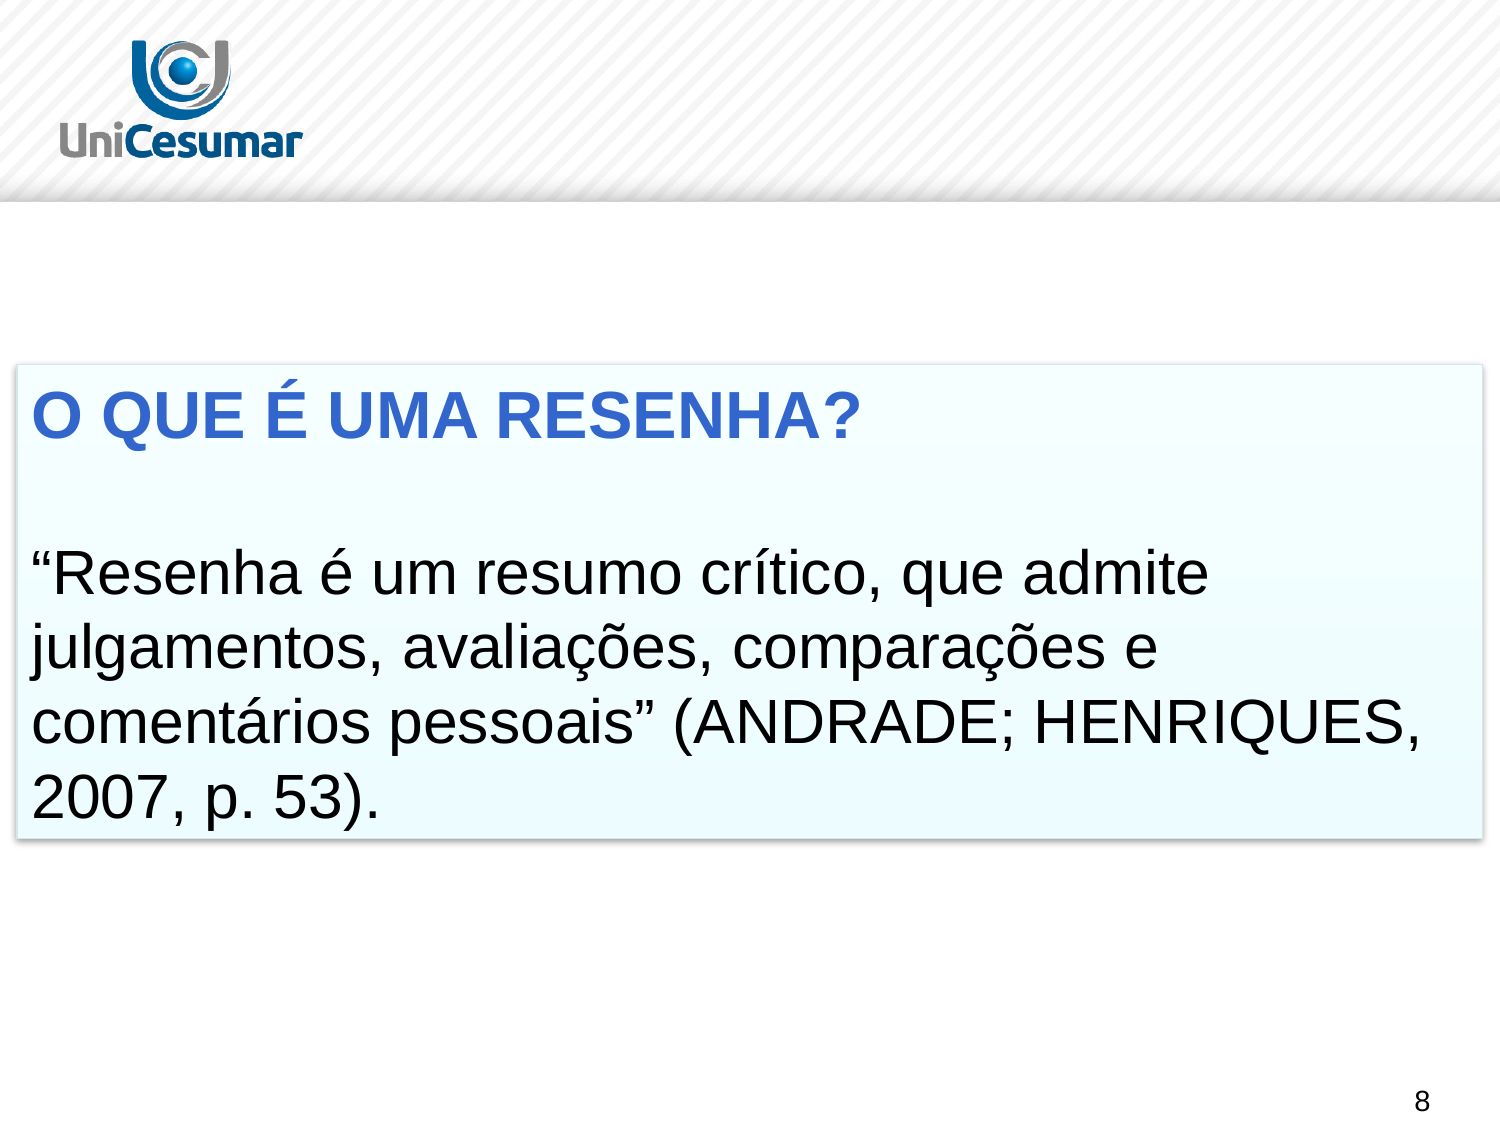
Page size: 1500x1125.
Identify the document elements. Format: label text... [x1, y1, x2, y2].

text_box O QUE É UMA RESENHA? “Resenha é um resumo crítico, que admite julgamentos, avaliações, comparações e comentários pessoais” (ANDRADE; HENRIQUES, 2007, p. 53). [16, 364, 1483, 839]
picture [0, 0, 1500, 1125]
